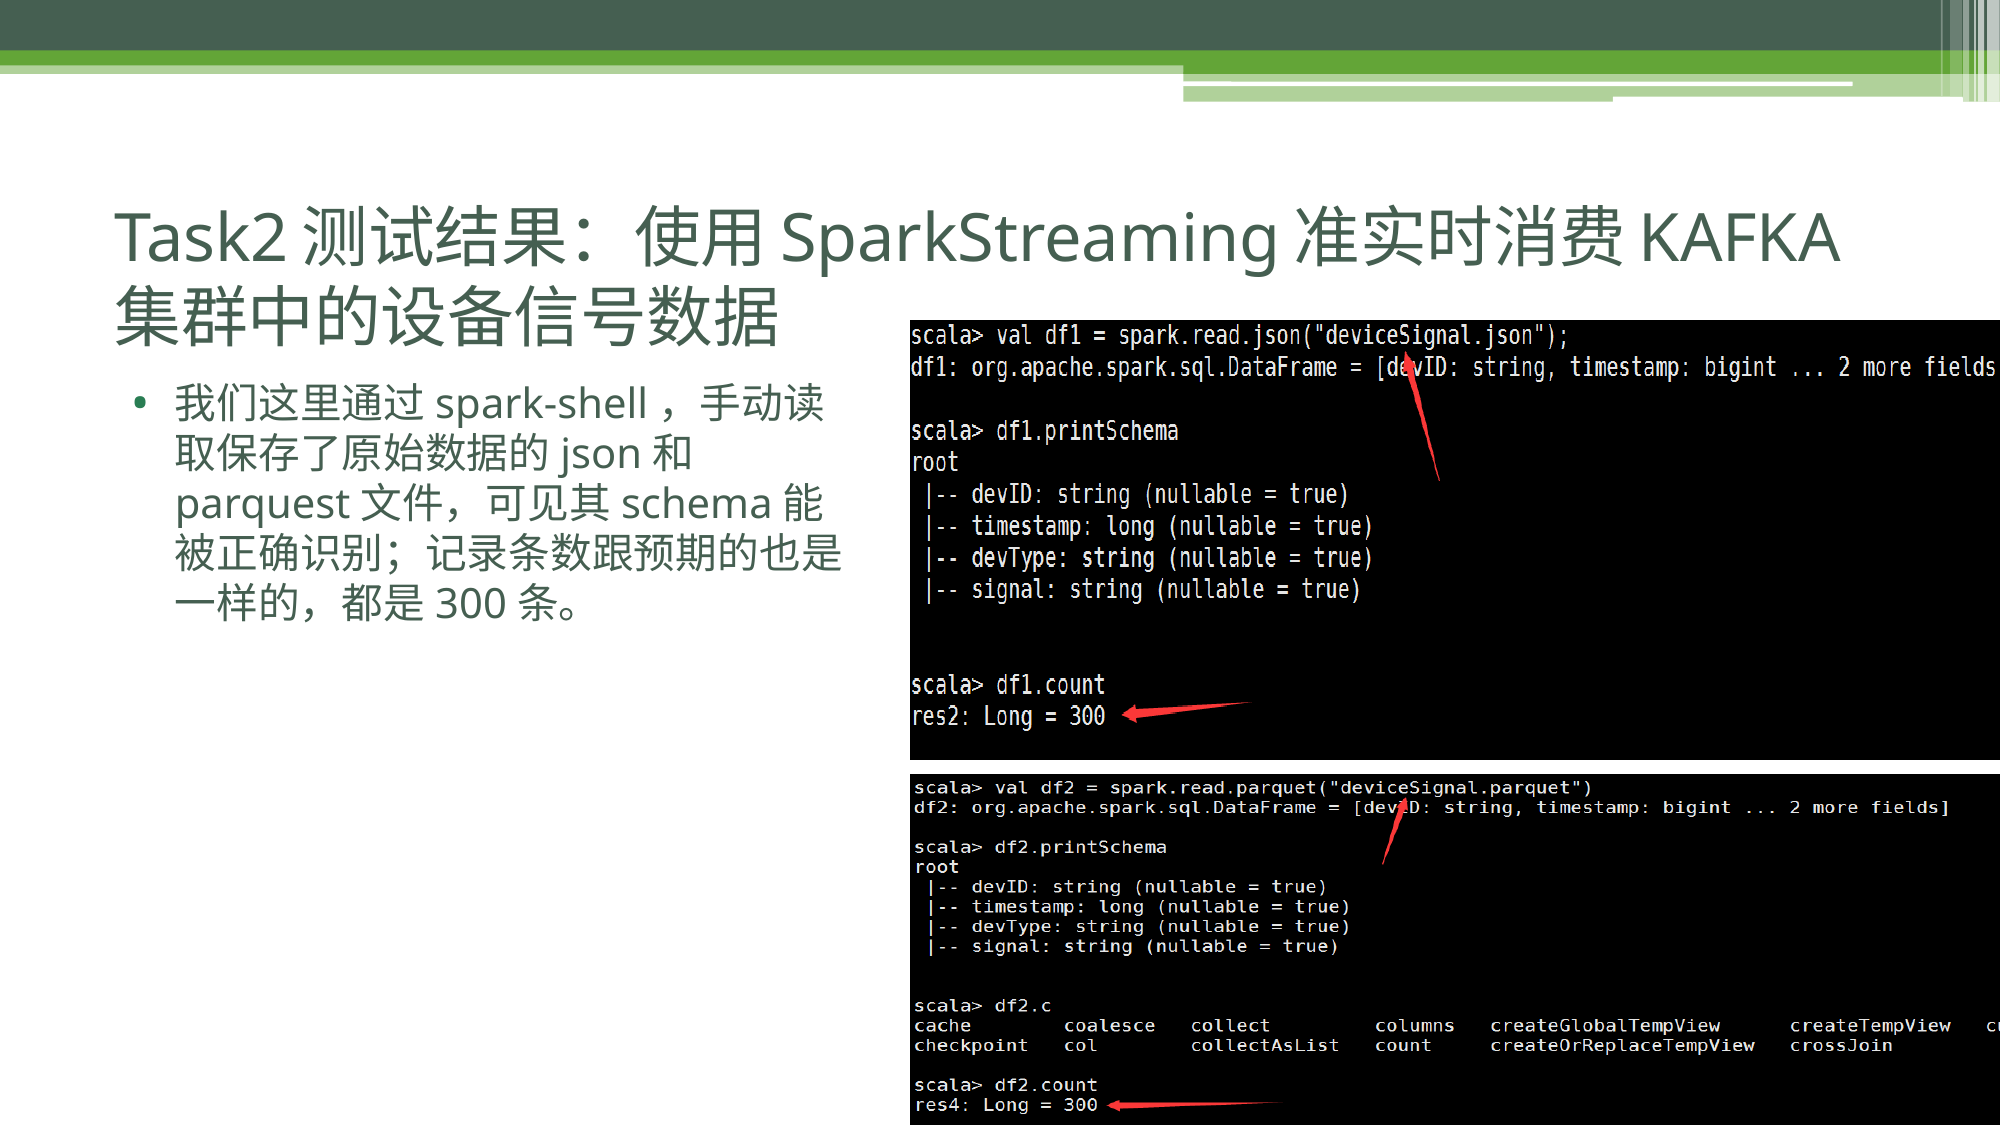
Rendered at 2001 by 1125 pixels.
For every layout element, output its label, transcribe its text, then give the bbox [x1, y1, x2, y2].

picture [910, 774, 2000, 1125]
picture [910, 320, 2000, 760]
list 我们这里通过spark-shell，手动读取保存了原始数据的json和parquest文件，可见其schema能被正确识别；记录条数跟预期的也是一样的，都是300条。 [99, 368, 859, 1082]
title Task2测试结果：使用SparkStreaming准实时消费KAFKA集群中的设备信号数据 [99, 187, 1900, 363]
